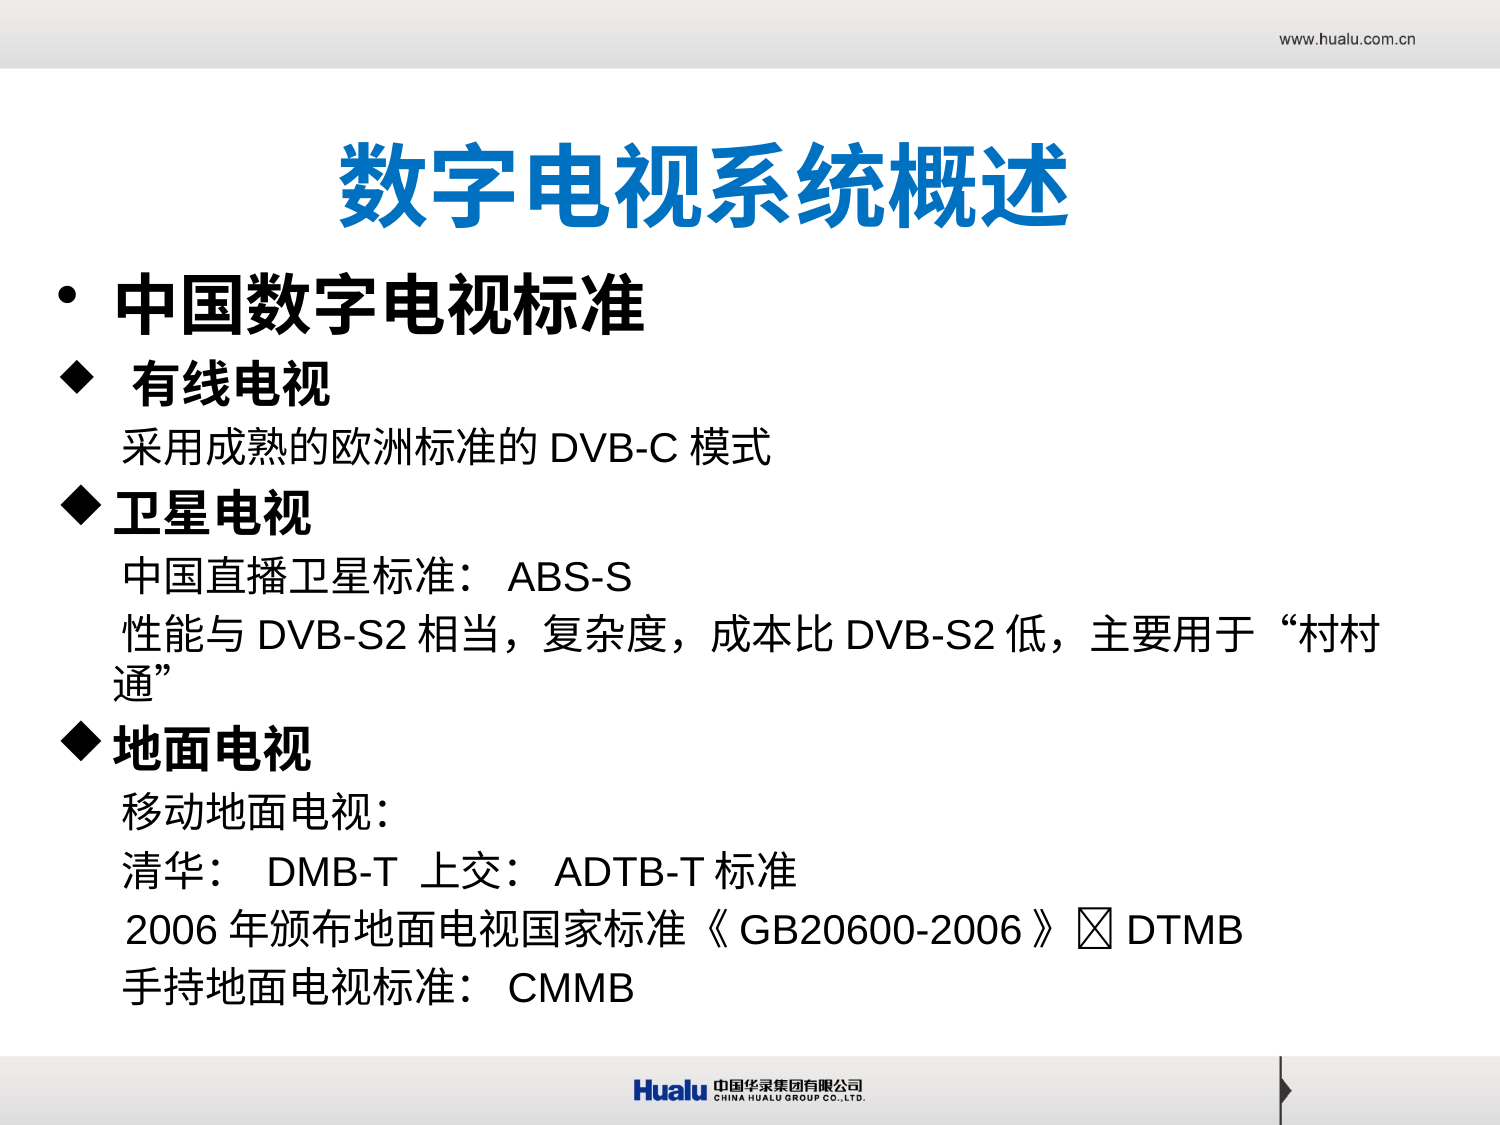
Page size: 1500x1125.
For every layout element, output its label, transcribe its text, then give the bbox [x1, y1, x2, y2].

list 中国数字电视标准 有线电视 采用成熟的欧洲标准的DVB-C模式 卫星电视 中国直播卫星标准：ABS-S 性能与DVB-S2相当，复杂度，成本比DVB-S2低，主要用于“村村通” 地面电视 移动地面电视： 清华： DMB-T 上交：ADTB-T标准 2006年颁布地面电视国家标准《GB20600-2006》DTMB 手持地面电视标准：CMMB [40, 255, 1448, 1024]
picture [0, 0, 1500, 1125]
title 数字电视系统概述 [29, 89, 1380, 278]
